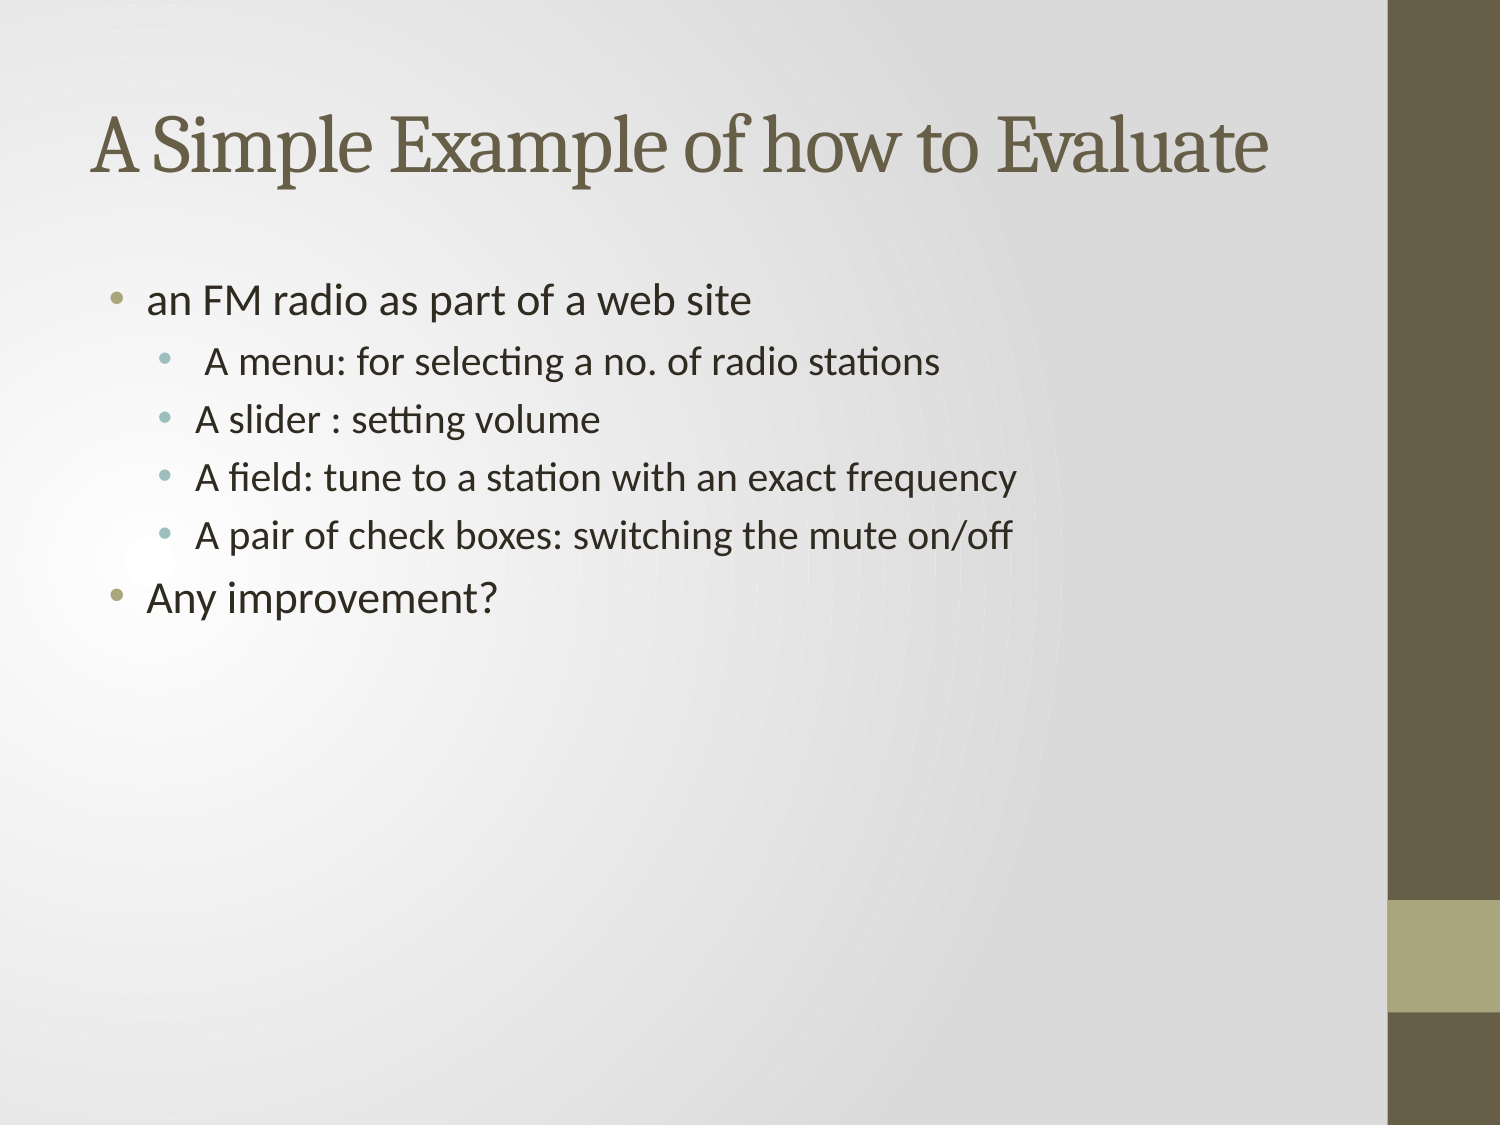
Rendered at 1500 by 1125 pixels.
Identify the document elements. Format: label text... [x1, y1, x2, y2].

list an FM radio as part of a web site A menu: for selecting a no. of radio stations A slider : setting volume A field: tune to a station with an exact frequency A pair of check boxes: switching the mute on/off Any improvement? [75, 262, 1325, 1050]
title A Simple Example of how to Evaluate [75, 45, 1325, 233]
